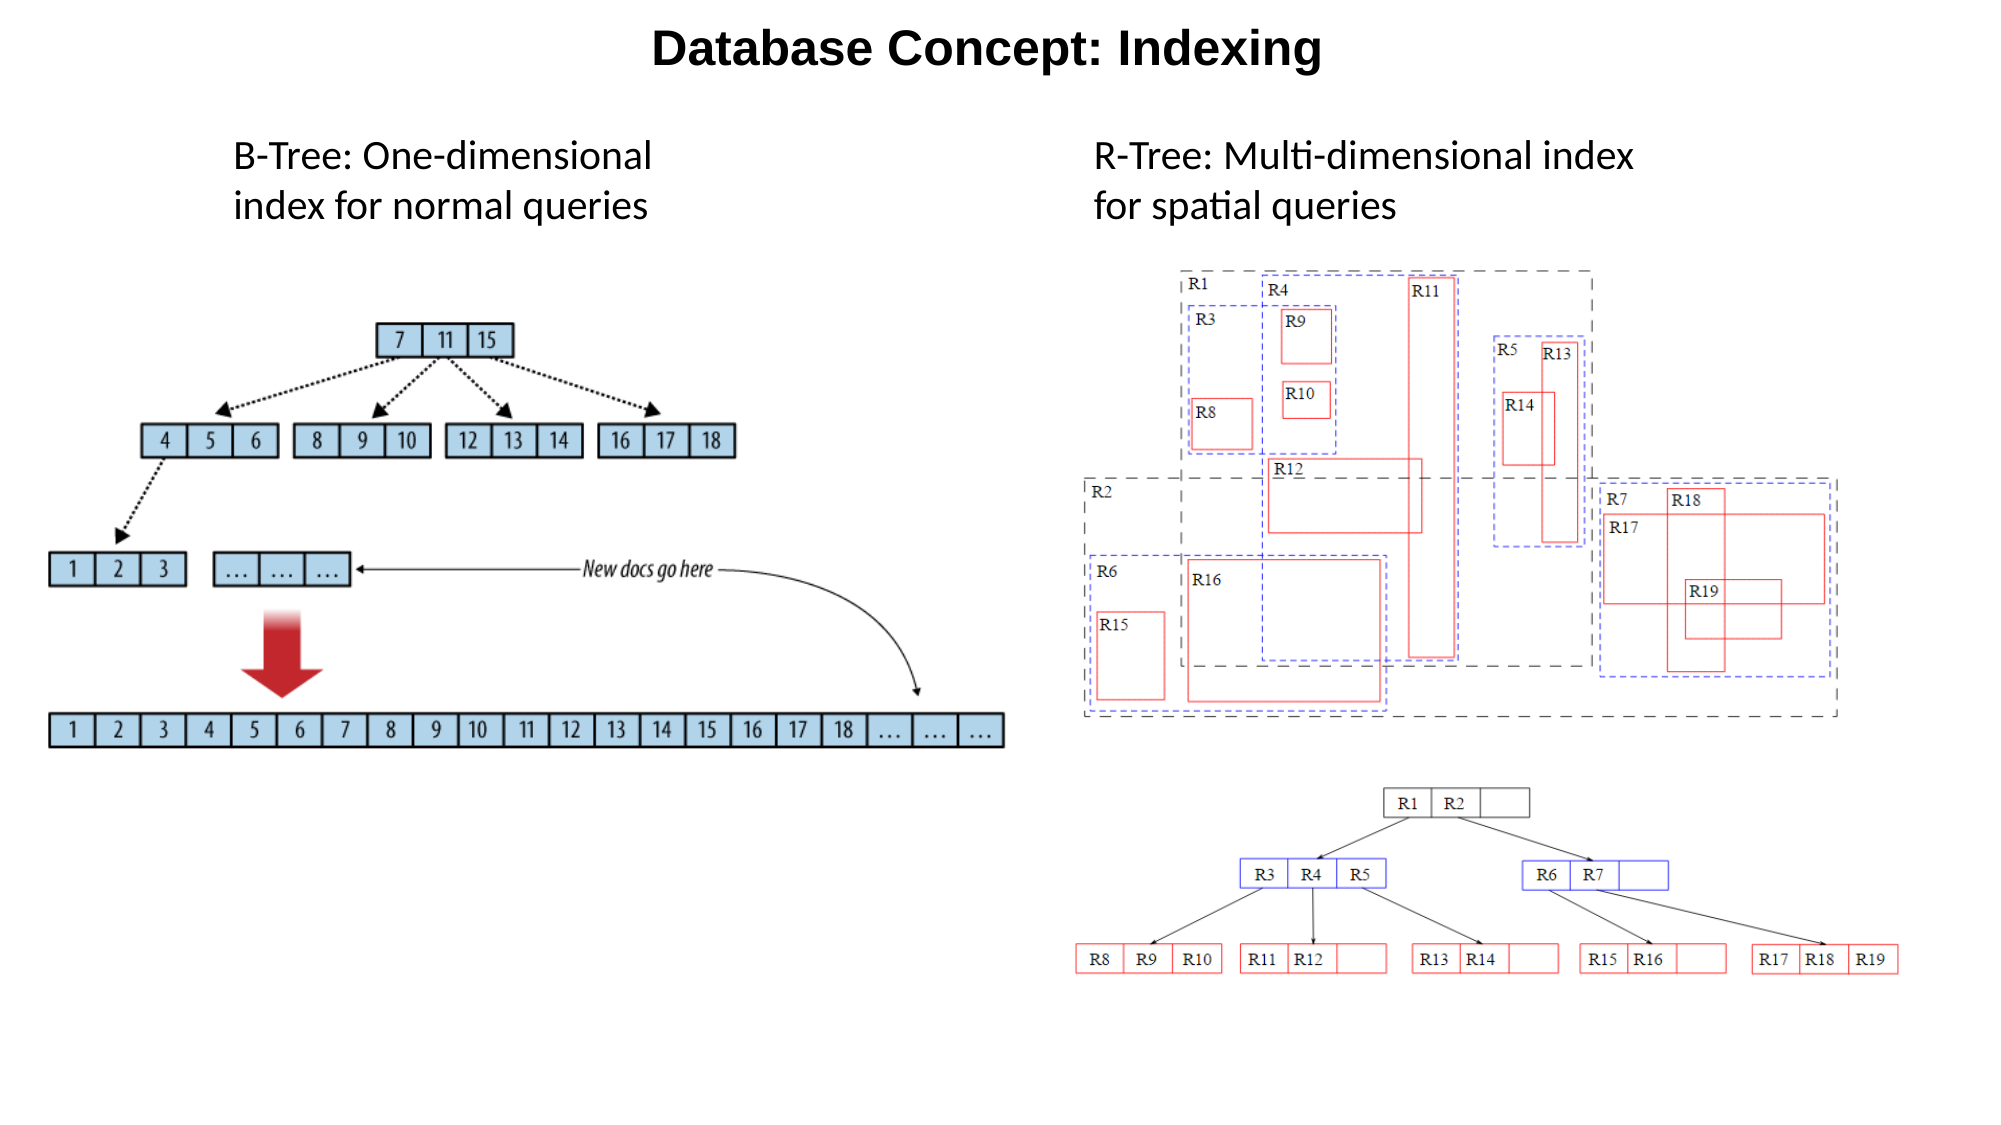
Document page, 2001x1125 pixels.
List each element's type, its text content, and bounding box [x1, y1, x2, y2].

picture [1063, 259, 1910, 985]
text_box R-Tree: Multi-dimensional index for spatial queries [1078, 120, 1689, 259]
picture [35, 309, 1016, 766]
text_box Database Concept: Indexing [0, 1, 1988, 97]
text_box B-Tree: One-dimensional index for normal queries [218, 120, 747, 235]
